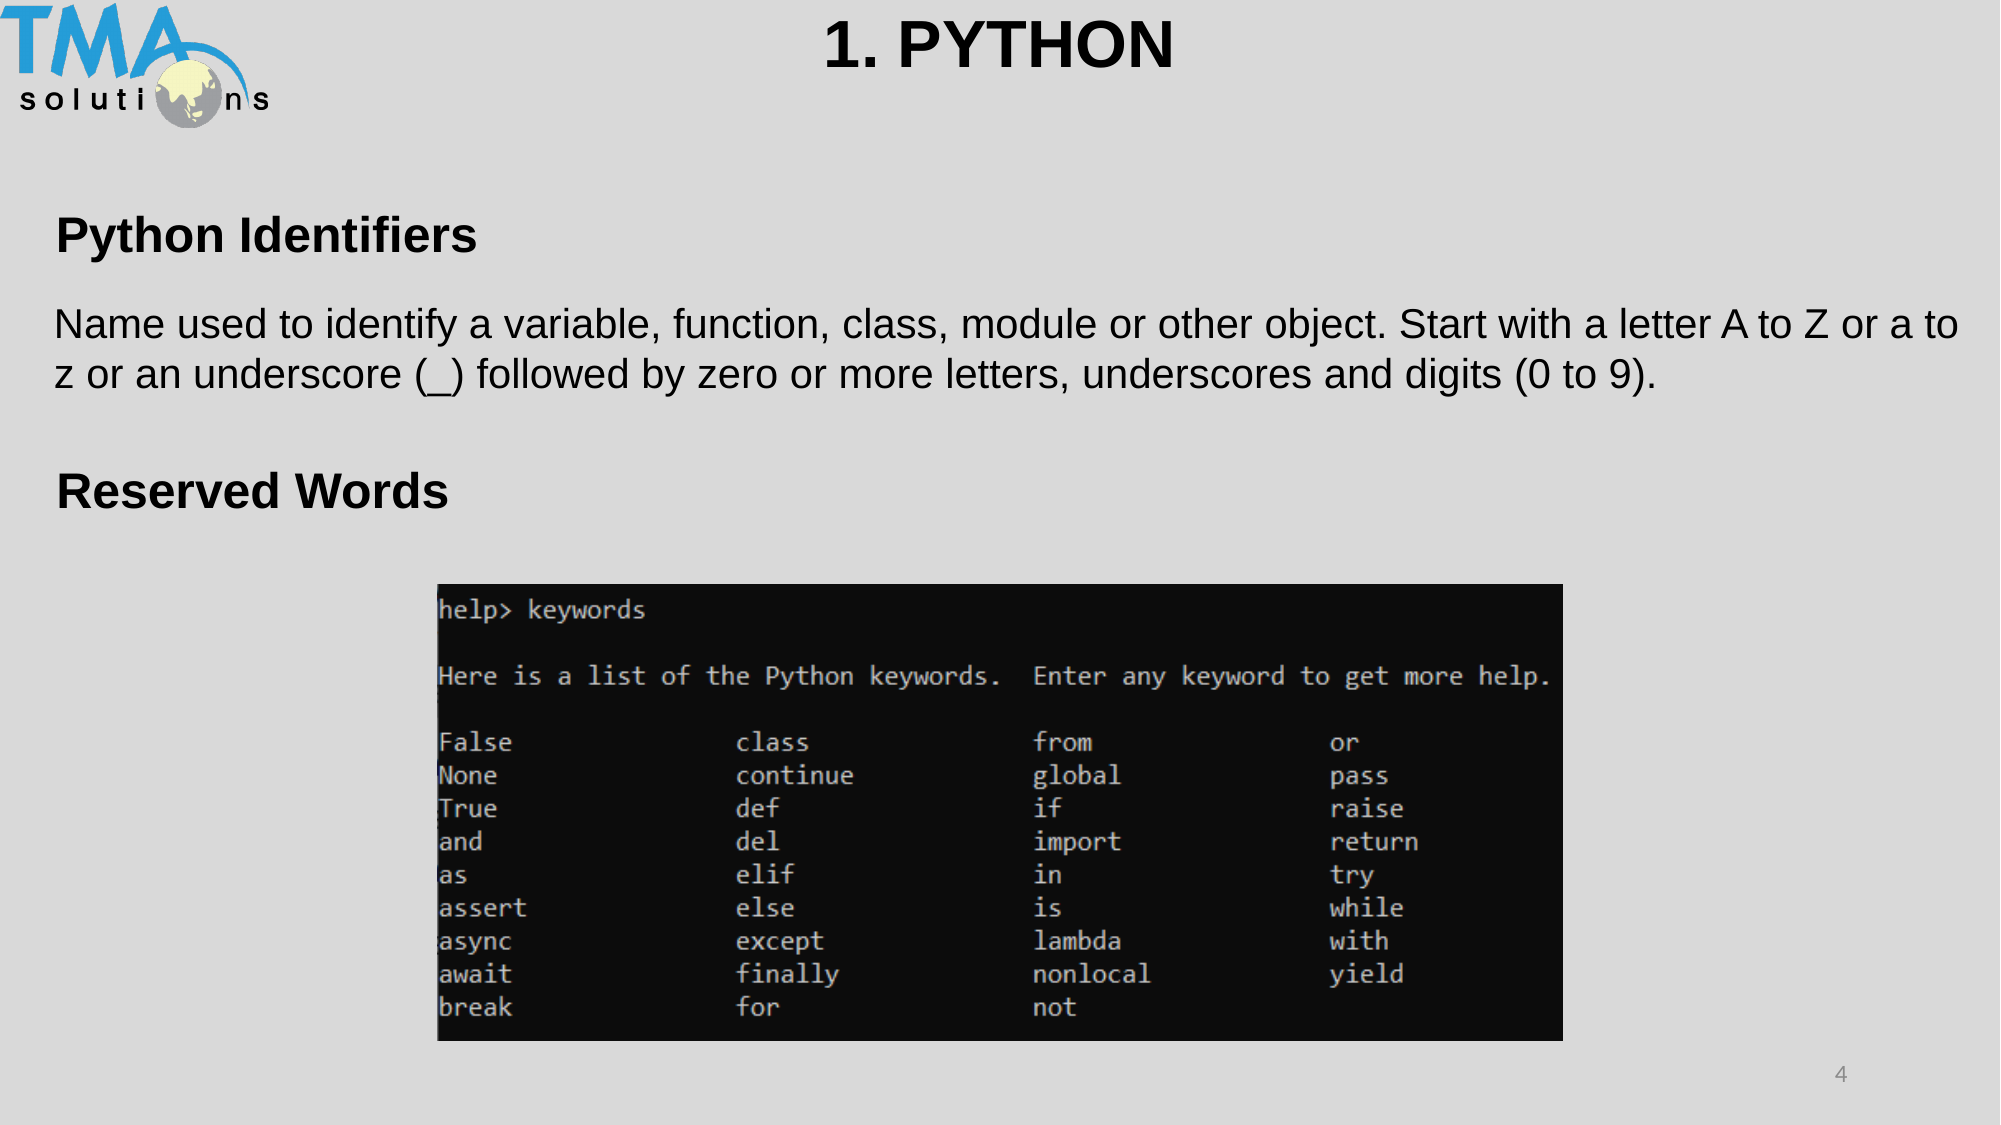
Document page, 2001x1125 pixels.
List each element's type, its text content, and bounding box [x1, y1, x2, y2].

picture [0, 3, 268, 128]
picture [437, 584, 1563, 1041]
slide_number 4 [1412, 1042, 1863, 1103]
text_box Name used to identify a variable, function, class, module or other object. Start with a letter A to Z or a to z or an underscore (_) followed by zero or more letters, underscores and digits (0 to 9). [39, 289, 1975, 405]
text_box Python Identifiers [41, 194, 494, 270]
title 1. PYTHON [749, 0, 1251, 90]
text_box Reserved Words [41, 450, 465, 526]
